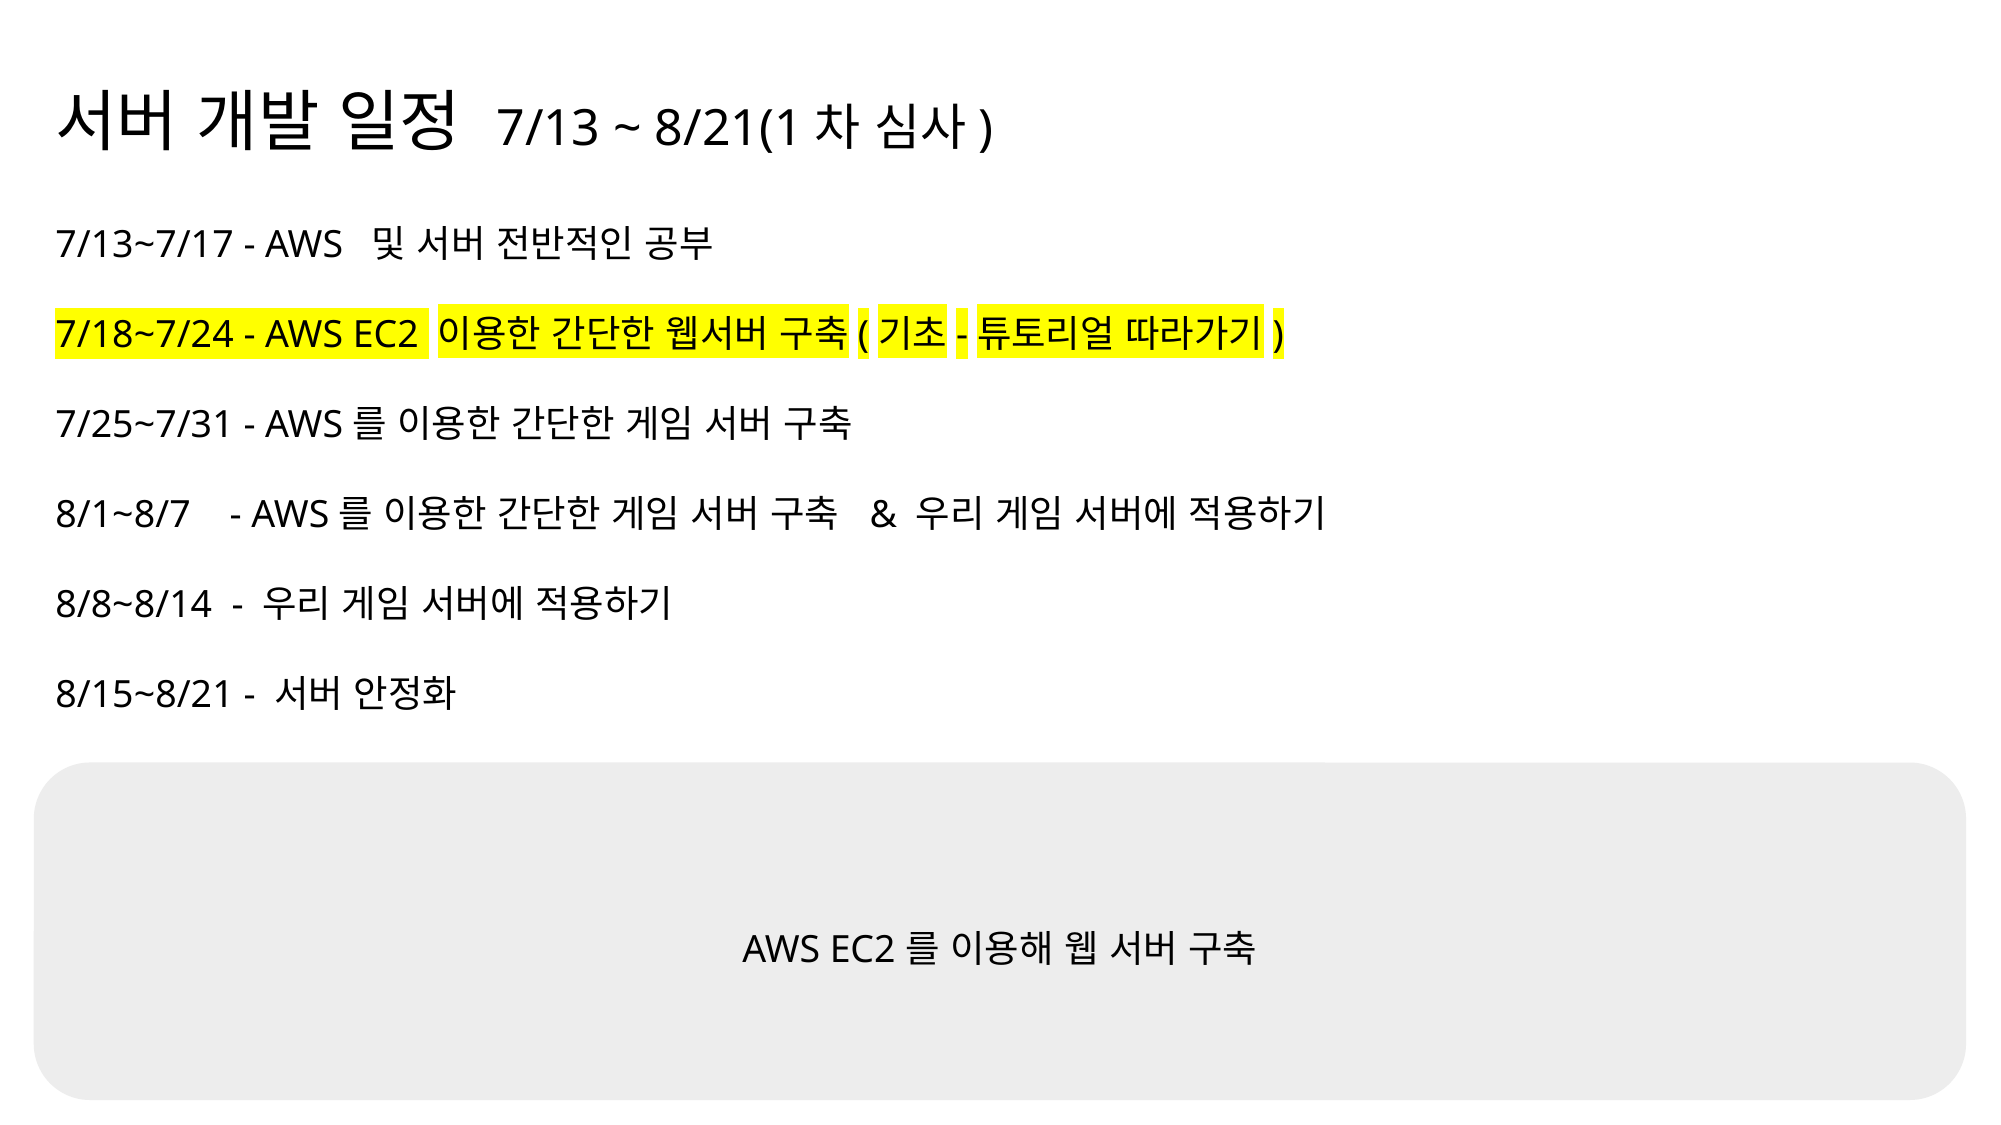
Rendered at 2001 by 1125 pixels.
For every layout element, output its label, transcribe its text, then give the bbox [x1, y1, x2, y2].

text_box 서버 개발 일정 7/13 ~ 8/21(1차 심사) [40, 71, 1434, 211]
text_box 7/13~7/17 - AWS 및 서버 전반적인 공부 7/18~7/24 - AWS EC2 이용한 간단한 웹서버 구축(기초-튜토리얼 따라가기) 7/25~7/31 - AWS를 이용한 간단한 게임 서버 구축 8/1~8/7 - AWS를 이용한 간단한 게임 서버 구축 & 우리 게임 서버에 적용하기 8/8~8/14 - 우리 게임 서버에 적용하기 8/15~8/21 - 서버 안정화 [40, 212, 1513, 723]
text_box AWS EC2를 이용해 웹 서버 구축 [158, 917, 1842, 978]
text_box [32, 761, 1968, 1102]
